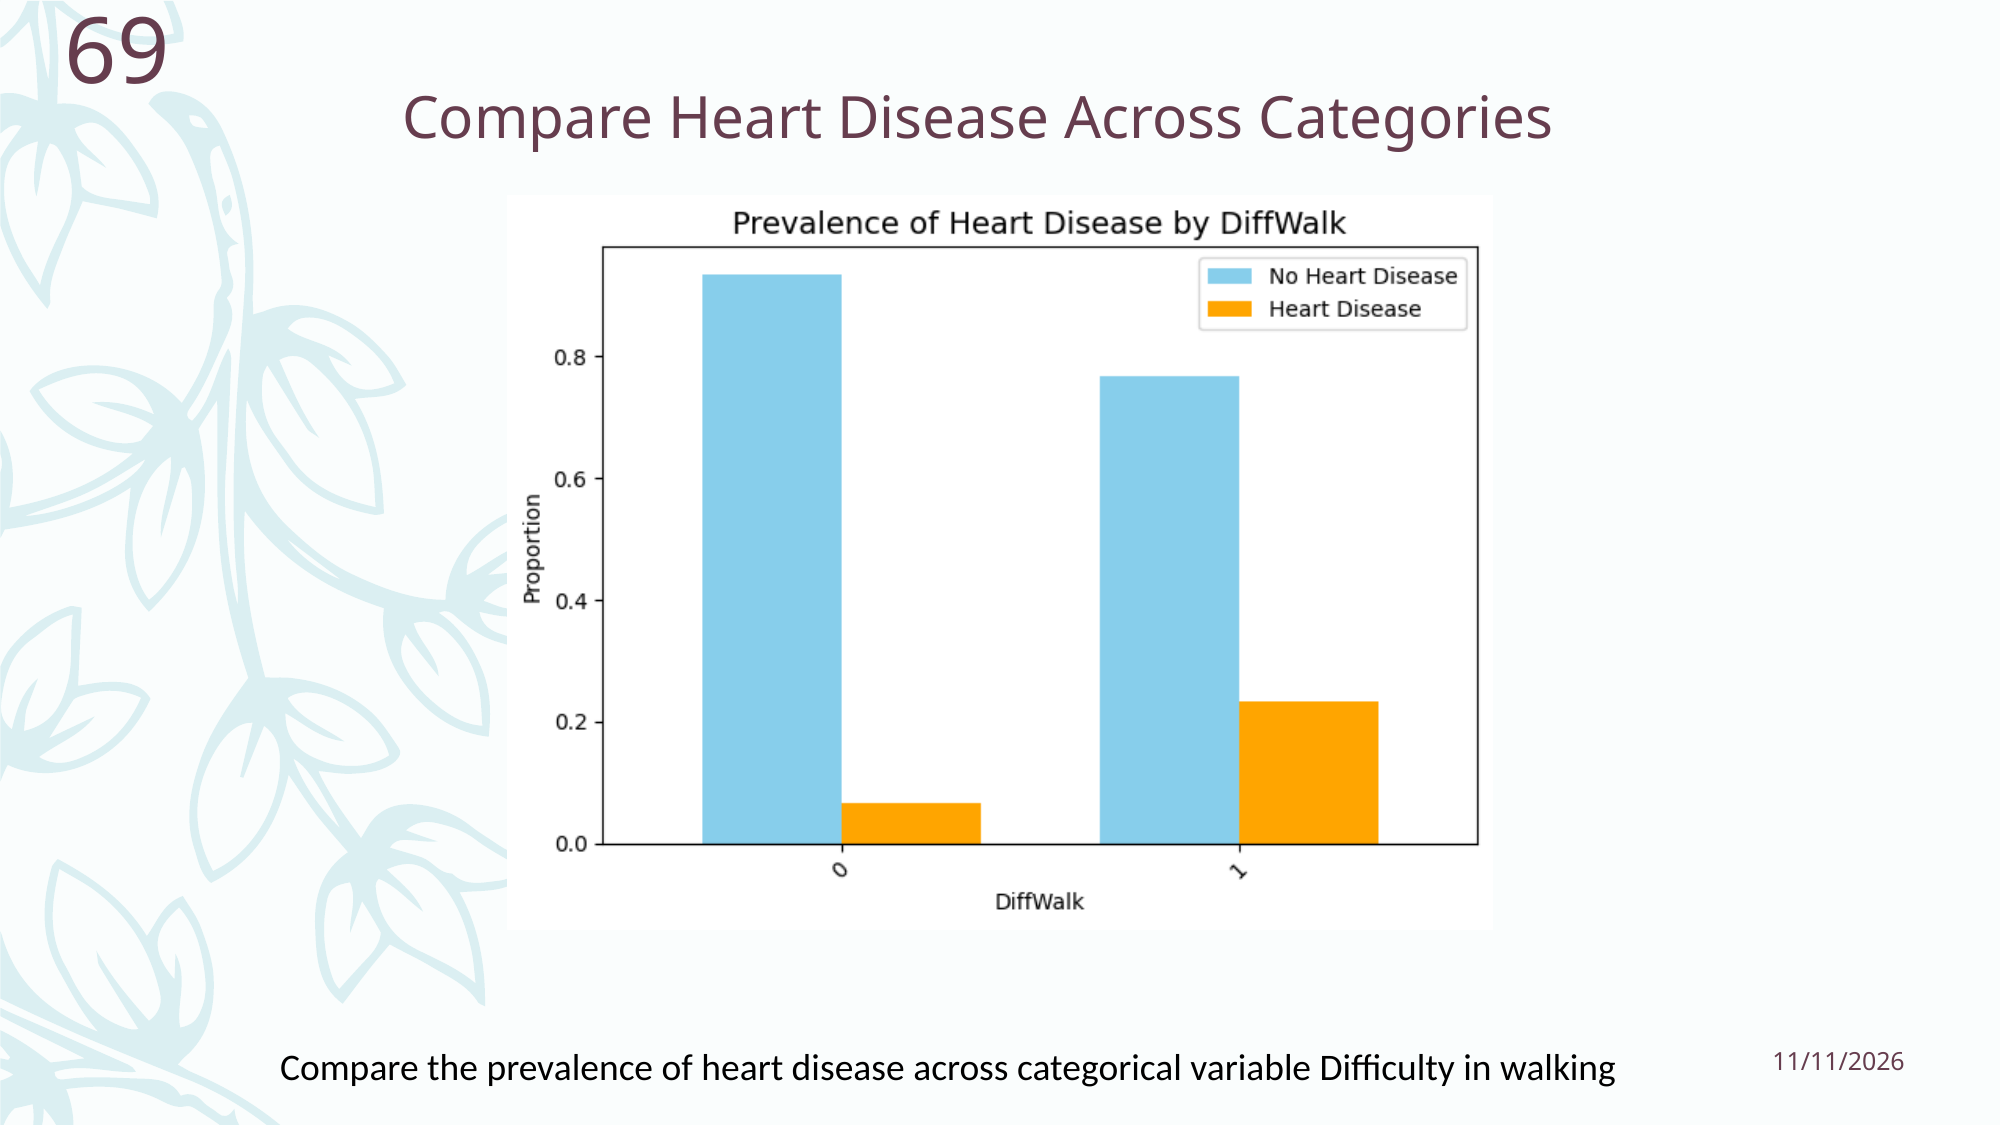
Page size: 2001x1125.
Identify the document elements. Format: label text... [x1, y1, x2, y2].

slide_number 69 [0, 25, 185, 125]
text_box Compare the prevalence of heart disease across categorical variable Difficulty in walking [184, 1035, 1714, 1096]
text_box Compare Heart Disease Across Categories [387, 75, 1577, 160]
picture [507, 195, 1493, 930]
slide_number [1470, 1032, 1920, 1093]
